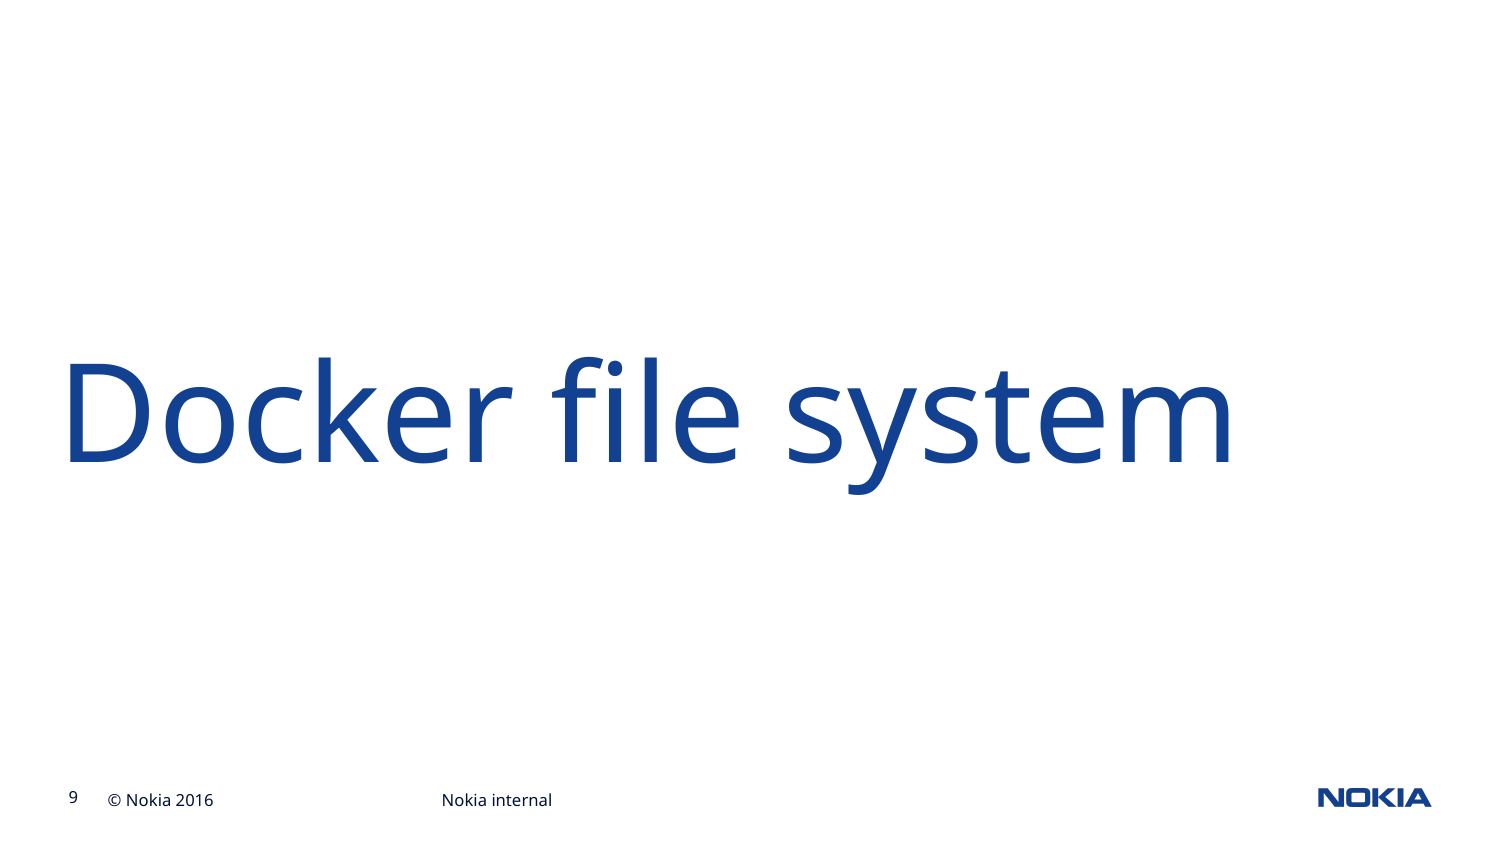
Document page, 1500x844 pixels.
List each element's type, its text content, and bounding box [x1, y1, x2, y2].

footer Nokia internal [441, 790, 866, 811]
title Docker file system [57, 324, 1422, 376]
picture [1318, 788, 1432, 807]
